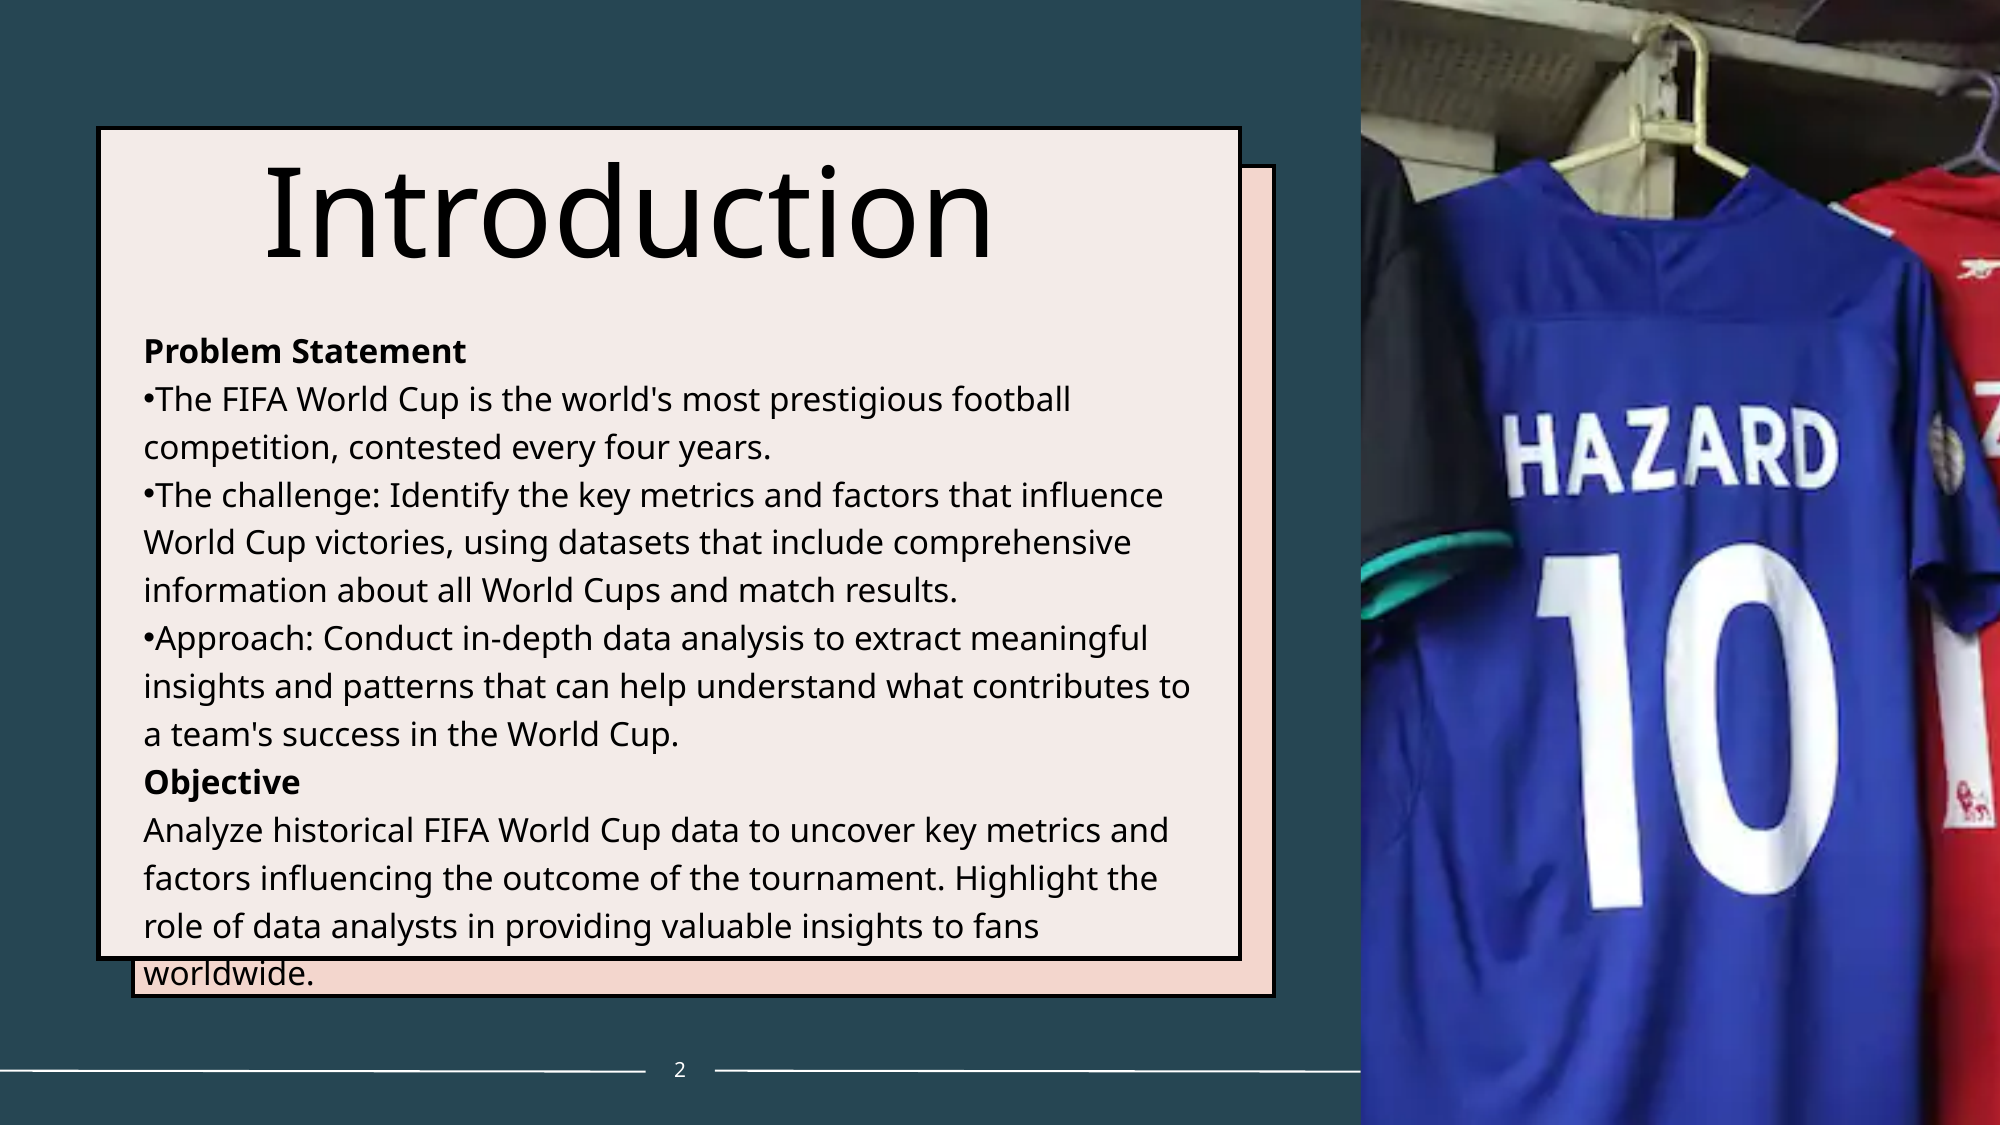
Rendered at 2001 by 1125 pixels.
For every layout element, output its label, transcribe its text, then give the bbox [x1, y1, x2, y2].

list Problem Statement The FIFA World Cup is the world's most prestigious football competition, contested every four years. The challenge: Identify the key metrics and factors that influence World Cup victories, using datasets that include comprehensive information about all World Cups and match results. Approach: Conduct in-depth data analysis to extract meaningful insights and patterns that can help understand what contributes to a team's success in the World Cup. Objective Analyze historical FIFA World Cup data to uncover key metrics and factors influencing the outcome of the tournament. Highlight the role of data analysts in providing valuable insights to fans worldwide. [119, 314, 1212, 984]
slide_number 2 [650, 1050, 710, 1091]
picture [1360, 0, 2000, 1125]
title Introduction [248, 141, 1076, 314]
